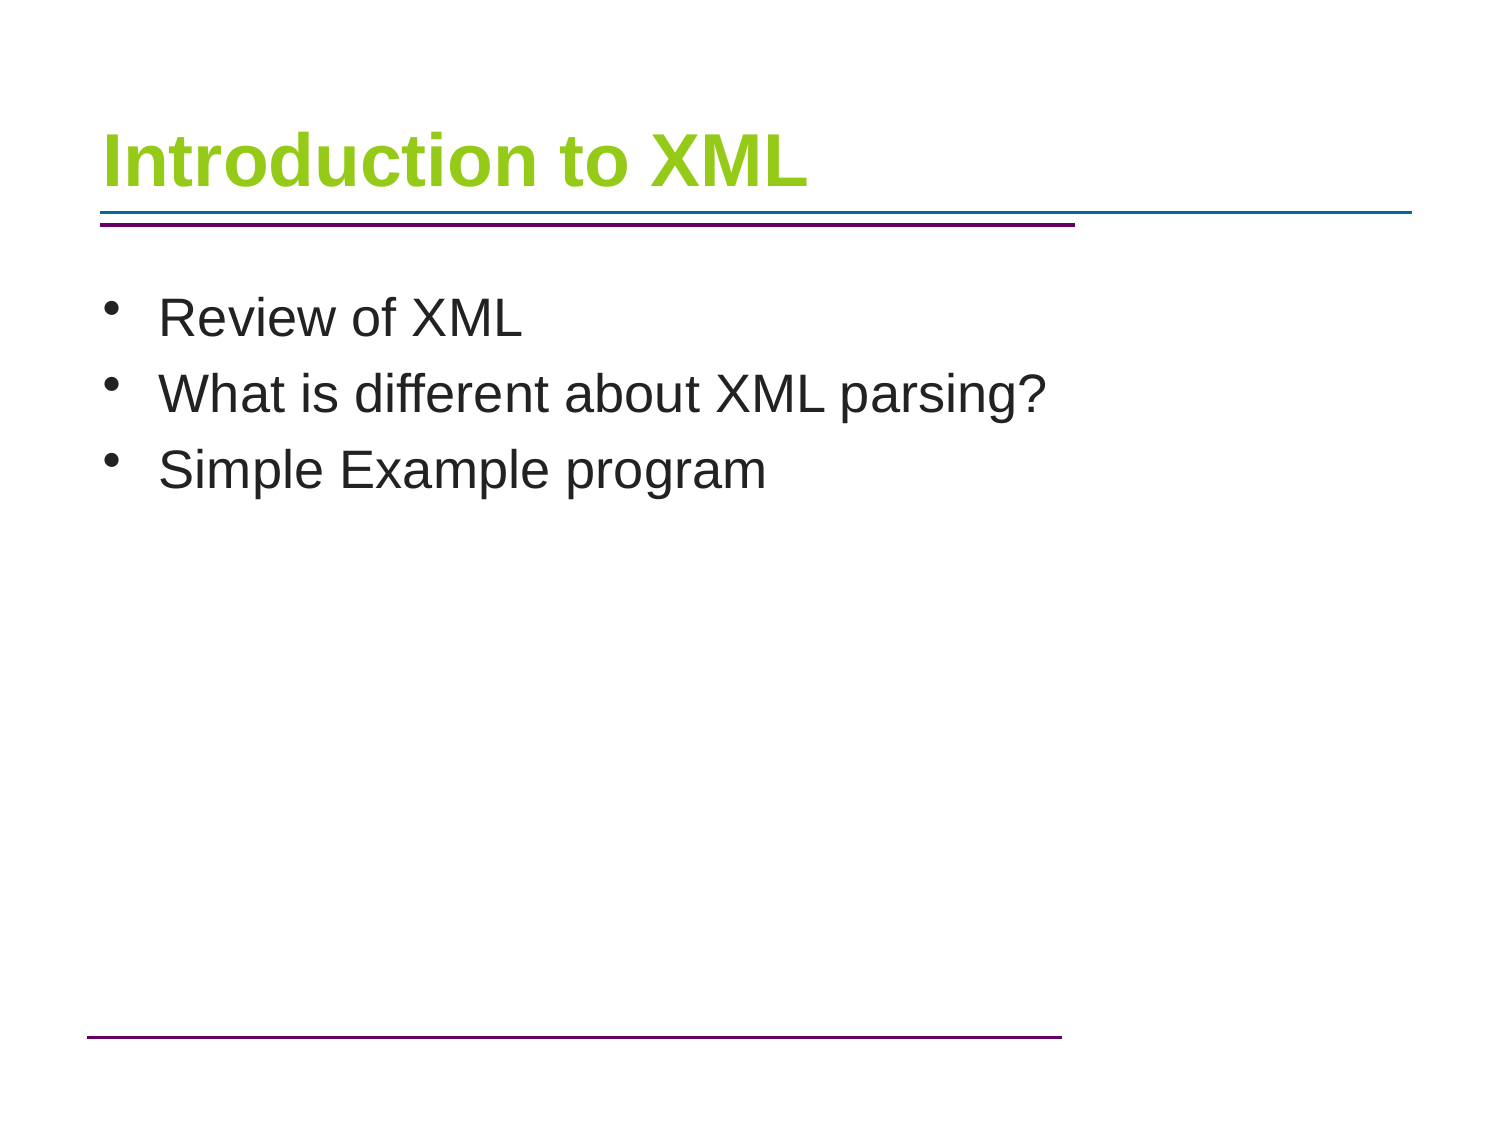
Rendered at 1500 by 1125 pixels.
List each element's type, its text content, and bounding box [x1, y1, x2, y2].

list Review of XML What is different about XML parsing? Simple Example program [87, 274, 1413, 1026]
title Introduction to XML [87, 62, 1413, 251]
